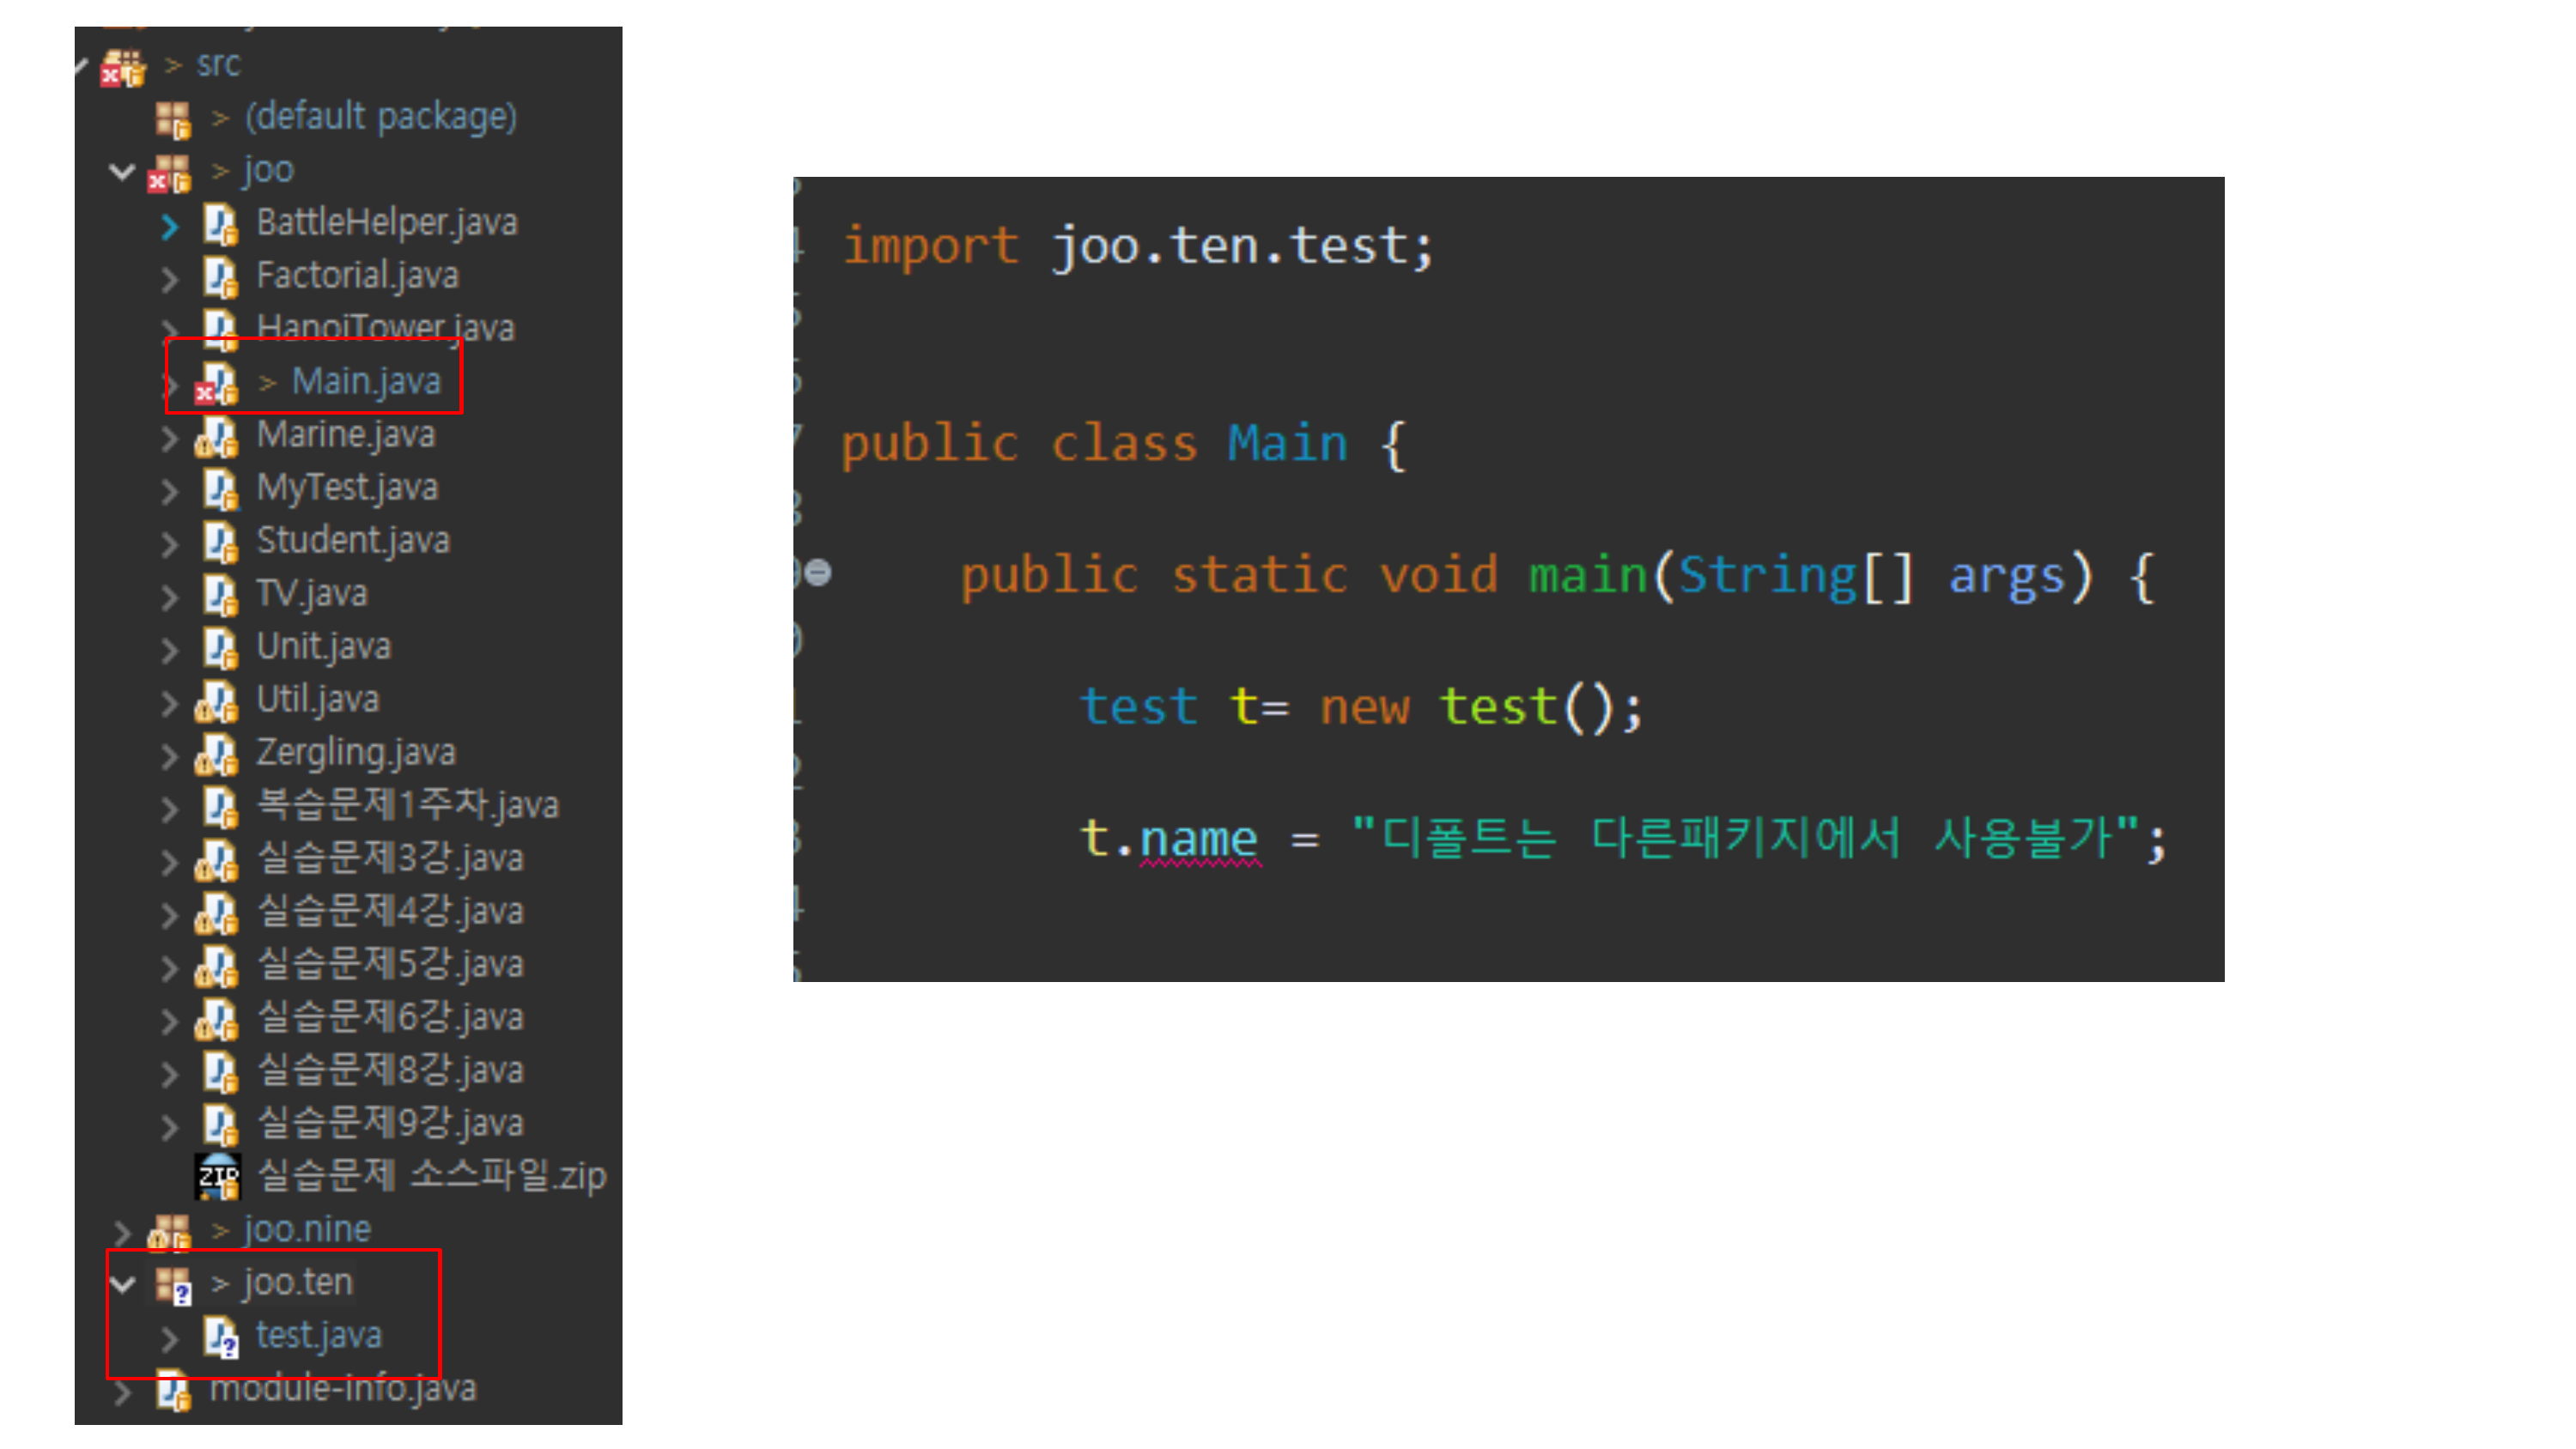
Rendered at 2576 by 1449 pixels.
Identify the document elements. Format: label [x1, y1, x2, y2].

picture [793, 177, 2226, 982]
picture [75, 26, 623, 1425]
